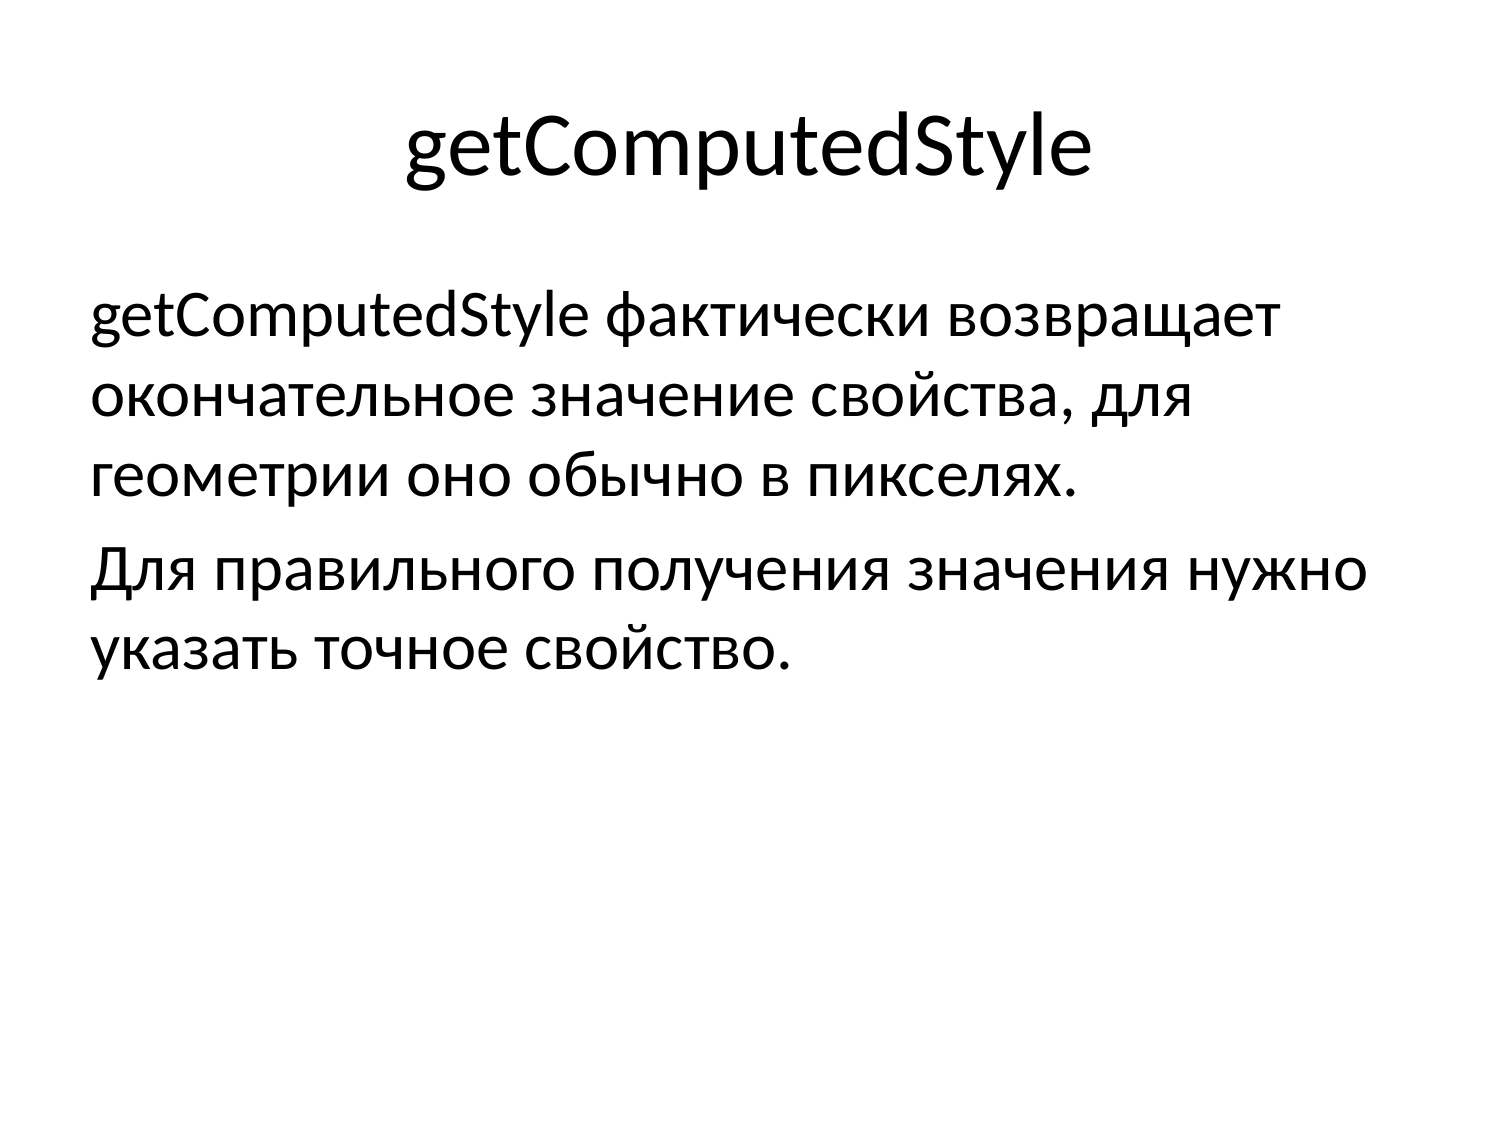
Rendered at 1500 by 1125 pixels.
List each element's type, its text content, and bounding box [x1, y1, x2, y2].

list getComputedStyle фактически возвращает окончательное значение свойства, для геометрии оно обычно в пикселях. Для правильного получения значения нужно указать точное свойство. [75, 262, 1425, 1005]
title getComputedStyle [75, 45, 1425, 233]
